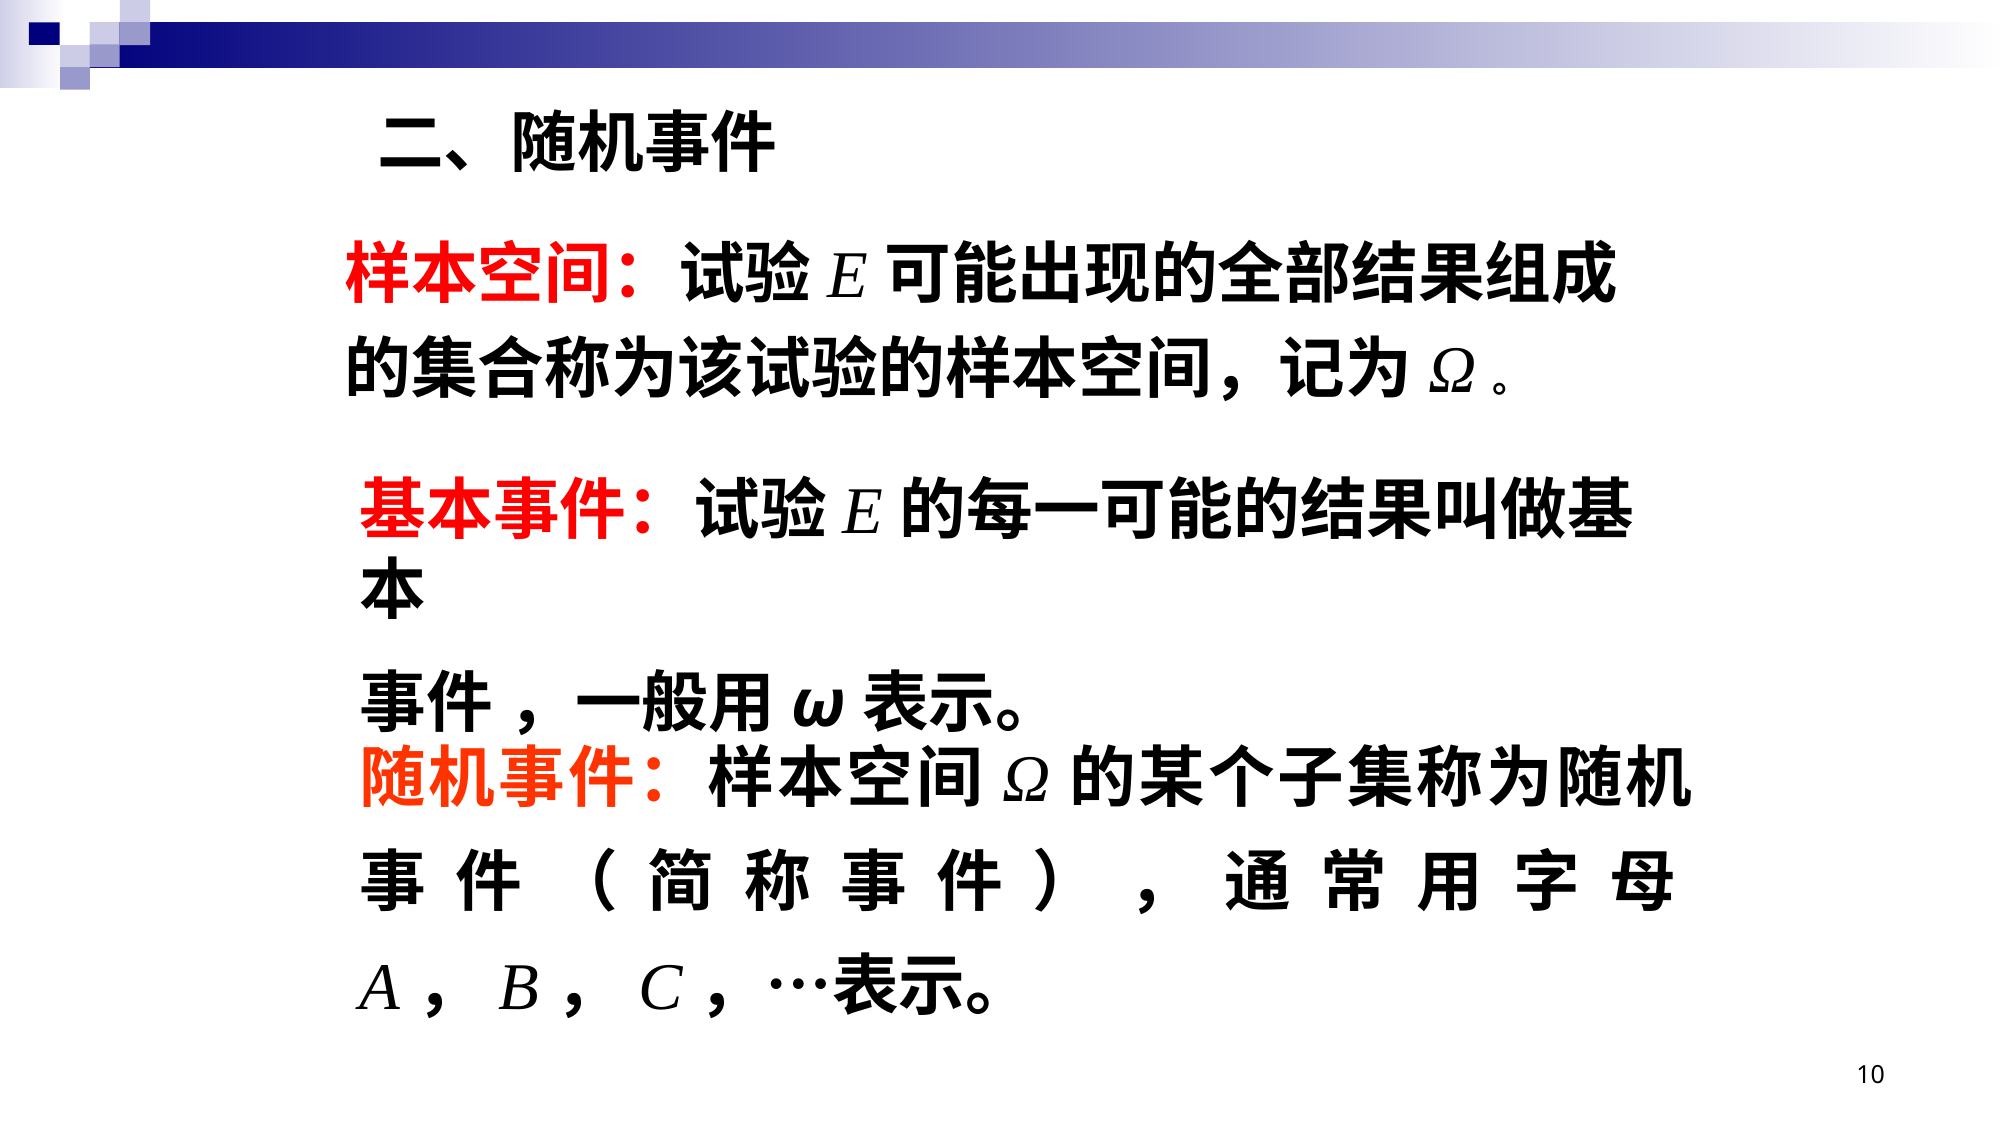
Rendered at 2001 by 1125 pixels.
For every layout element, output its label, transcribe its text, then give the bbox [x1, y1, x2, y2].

text_box 基本事件：试验E的每一可能的结果叫做基本 事件 ，一般用ω表示。 [345, 459, 1708, 747]
text_box 随机事件：样本空间Ω的某个子集称为随机事件（简称事件），通常用字母A，B，C，…表示。 [344, 703, 1708, 1030]
text_box 二、随机事件 [362, 91, 935, 187]
slide_number 10 [1433, 1025, 1900, 1100]
text_box 样本空间：试验E可能出现的全部结果组成的集合称为该试验的样本空间，记为Ω。 [329, 206, 1693, 487]
